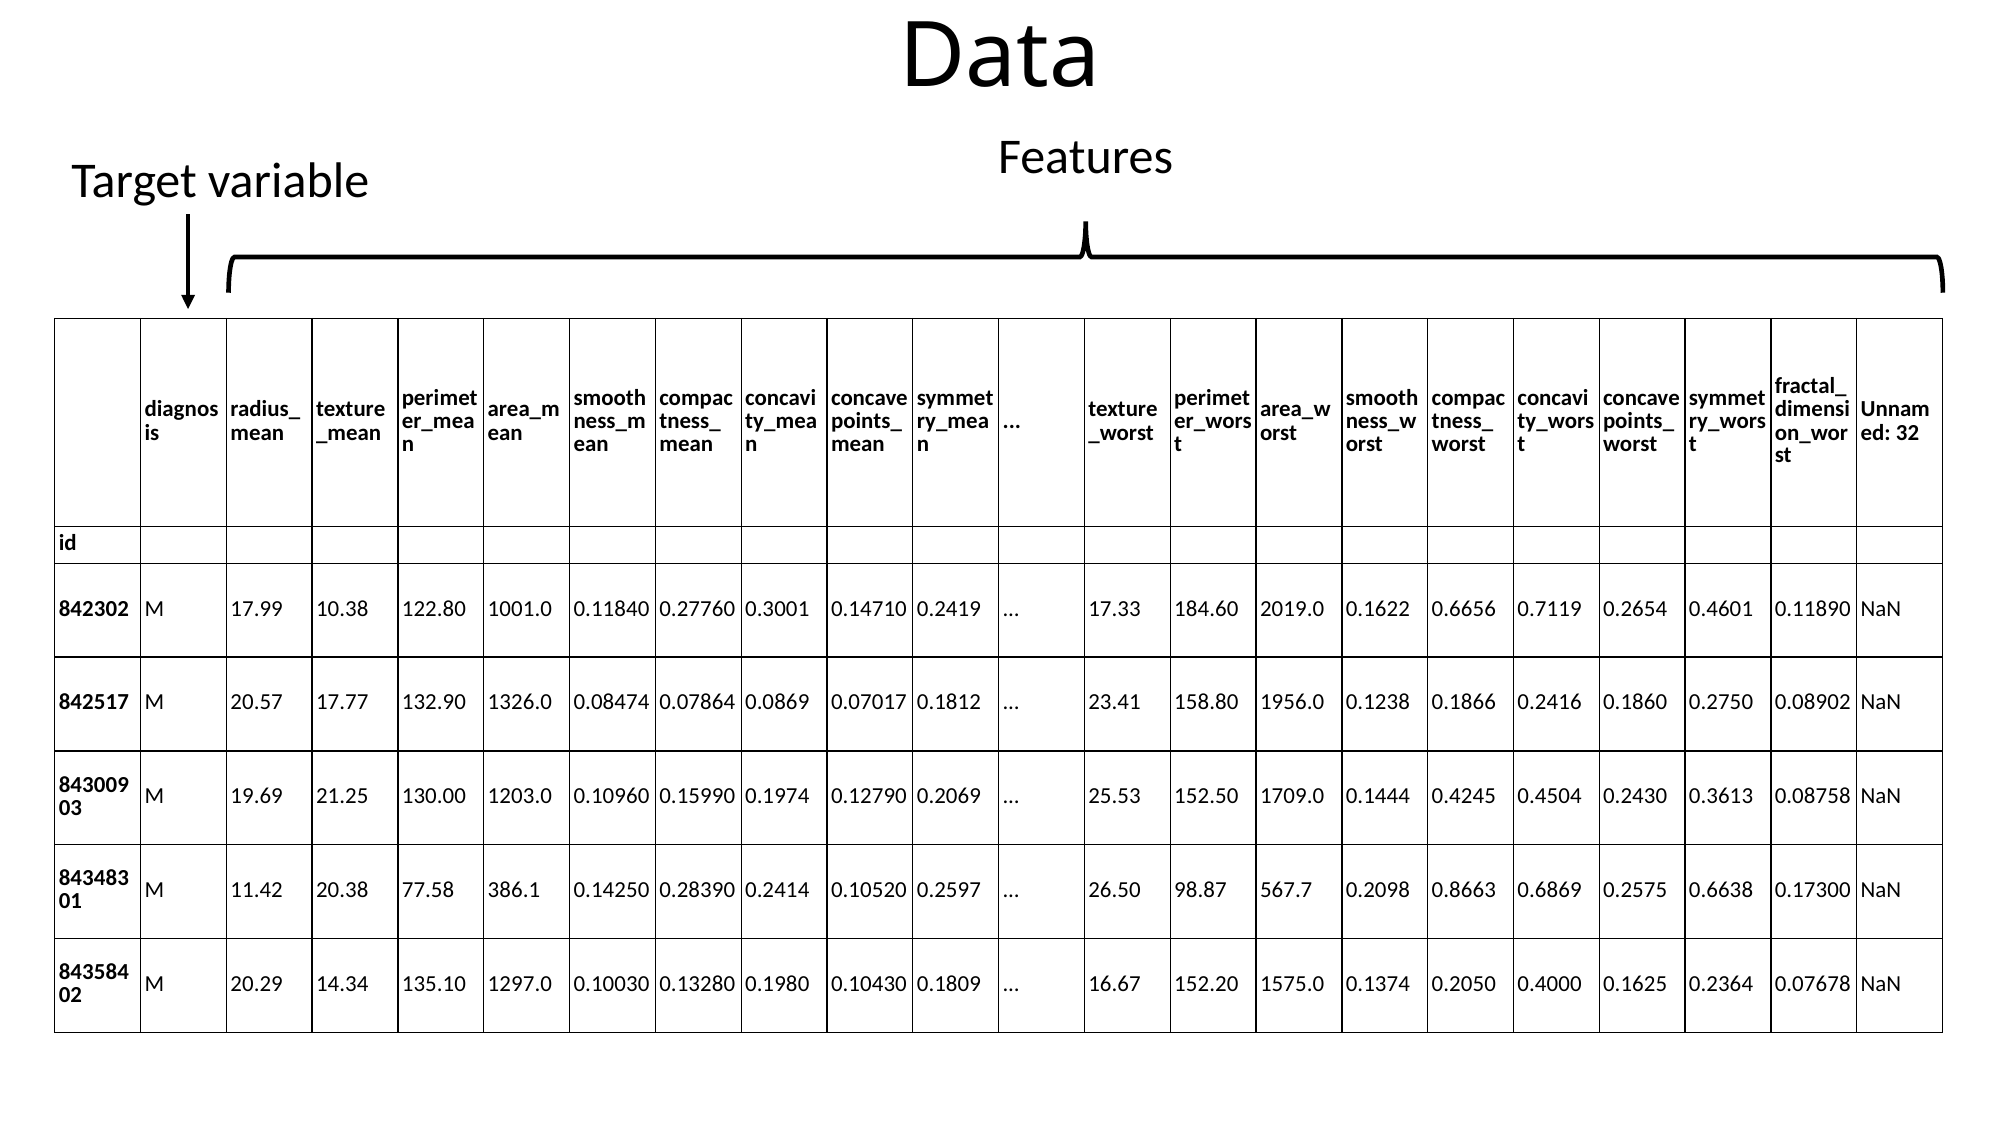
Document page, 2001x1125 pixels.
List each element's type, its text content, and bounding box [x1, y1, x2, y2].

table_cell 158.80 [1171, 658, 1255, 750]
table_cell 0.2654 [1600, 564, 1684, 656]
table_cell 0.6869 [1514, 845, 1599, 938]
table_cell 135.10 [399, 939, 483, 1032]
table_cell 0.2364 [1686, 939, 1770, 1032]
table_cell NaN [1857, 564, 1942, 656]
table_cell 20.38 [313, 845, 397, 938]
table_cell 0.2069 [913, 752, 998, 844]
table_cell 0.8663 [1428, 845, 1513, 938]
table_cell 842302 [55, 564, 140, 656]
table_cell [1600, 527, 1684, 563]
table_cell id [55, 527, 140, 563]
table_cell [1171, 527, 1255, 563]
table_cell M [141, 752, 226, 844]
table_cell 0.2098 [1343, 845, 1427, 938]
table_cell [313, 527, 397, 563]
table_cell [1428, 527, 1513, 563]
table_header perimeter_mean [399, 319, 483, 526]
table_cell 84300903 [55, 752, 140, 844]
table_cell [828, 527, 912, 563]
table_cell 0.11890 [1772, 564, 1856, 656]
table_cell 0.07678 [1772, 939, 1856, 1032]
table_cell 0.4601 [1686, 564, 1770, 656]
table_cell [1343, 527, 1427, 563]
table_cell 0.17300 [1772, 845, 1856, 938]
table_cell ... [999, 658, 1084, 750]
table_cell 14.34 [313, 939, 397, 1032]
table_cell 21.25 [313, 752, 397, 844]
table_cell [1686, 527, 1770, 563]
table_cell 0.2750 [1686, 658, 1770, 750]
table_cell 0.08758 [1772, 752, 1856, 844]
text_box [228, 221, 1944, 293]
table_cell 25.53 [1085, 752, 1170, 844]
table_cell 0.14710 [828, 564, 912, 656]
table_header [55, 319, 140, 526]
table_cell 16.67 [1085, 939, 1170, 1032]
table_cell 77.58 [399, 845, 483, 938]
table_cell 0.1860 [1600, 658, 1684, 750]
table_header concavity_worst [1514, 319, 1599, 526]
table_cell 0.08474 [570, 658, 655, 750]
table_cell 2019.0 [1257, 564, 1341, 656]
table_cell 10.38 [313, 564, 397, 656]
table_cell 0.2050 [1428, 939, 1513, 1032]
table_cell 0.10030 [570, 939, 655, 1032]
table_cell NaN [1857, 752, 1942, 844]
table_cell 130.00 [399, 752, 483, 844]
table_cell M [141, 658, 226, 750]
table_cell M [141, 939, 226, 1032]
table_cell [999, 527, 1084, 563]
table_cell 0.6638 [1686, 845, 1770, 938]
table_cell 0.27760 [656, 564, 741, 656]
table_cell M [141, 564, 226, 656]
table_cell [1257, 527, 1341, 563]
table_cell 20.57 [227, 658, 311, 750]
table_cell [1857, 527, 1942, 563]
table_cell 17.77 [313, 658, 397, 750]
table_cell 152.20 [1171, 939, 1255, 1032]
table_cell [1514, 527, 1599, 563]
table_cell 132.90 [399, 658, 483, 750]
table_cell 0.10960 [570, 752, 655, 844]
table_header symmetry_worst [1686, 319, 1770, 526]
table_cell 0.1974 [742, 752, 826, 844]
table_header perimeter_worst [1171, 319, 1255, 526]
table_cell 0.2597 [913, 845, 998, 938]
title Data [0, 53, 2000, 114]
table_cell 0.7119 [1514, 564, 1599, 656]
table_cell ... [999, 564, 1084, 656]
table_cell 0.14250 [570, 845, 655, 938]
table_cell ... [999, 939, 1084, 1032]
table_cell 1203.0 [484, 752, 569, 844]
table_cell ... [999, 845, 1084, 938]
table_cell 84348301 [55, 845, 140, 938]
table_header Unnamed: 32 [1857, 319, 1942, 526]
table_cell 0.2416 [1514, 658, 1599, 750]
table_header texture_worst [1085, 319, 1170, 526]
table_header symmetry_mean [913, 319, 998, 526]
table_cell 386.1 [484, 845, 569, 938]
table_cell [484, 527, 569, 563]
table_cell 0.1238 [1343, 658, 1427, 750]
table_cell 20.29 [227, 939, 311, 1032]
table_cell 0.11840 [570, 564, 655, 656]
table_cell 23.41 [1085, 658, 1170, 750]
table_cell 0.1622 [1343, 564, 1427, 656]
table_header ... [999, 319, 1084, 526]
table_cell 0.1444 [1343, 752, 1427, 844]
table_cell 0.10520 [828, 845, 912, 938]
table_cell 1297.0 [484, 939, 569, 1032]
table_header fractal_dimension_worst [1772, 319, 1856, 526]
table_cell 0.4504 [1514, 752, 1599, 844]
table_cell NaN [1857, 658, 1942, 750]
text_box [0, 0, 2000, 53]
table_cell [570, 527, 655, 563]
table_cell [1085, 527, 1170, 563]
table_cell 0.3001 [742, 564, 826, 656]
table_cell [742, 527, 826, 563]
table_cell 17.99 [227, 564, 311, 656]
table_cell 0.0869 [742, 658, 826, 750]
table_cell 1956.0 [1257, 658, 1341, 750]
table_cell M [141, 845, 226, 938]
table_header smoothness_mean [570, 319, 655, 526]
table_header compactness_mean [656, 319, 741, 526]
table_cell 152.50 [1171, 752, 1255, 844]
table_header radius_mean [227, 319, 311, 526]
table_cell 0.2414 [742, 845, 826, 938]
table_cell 0.28390 [656, 845, 741, 938]
table_cell 0.12790 [828, 752, 912, 844]
table_cell 0.15990 [656, 752, 741, 844]
table_cell 0.1374 [1343, 939, 1427, 1032]
table_cell 0.4000 [1514, 939, 1599, 1032]
table_header diagnosis [141, 319, 226, 526]
table_cell [227, 527, 311, 563]
table_cell 0.4245 [1428, 752, 1513, 844]
table_cell 0.07017 [828, 658, 912, 750]
table_cell 0.1980 [742, 939, 826, 1032]
table_cell 122.80 [399, 564, 483, 656]
table_cell 0.2419 [913, 564, 998, 656]
table_header concavity_mean [742, 319, 826, 526]
table_cell 17.33 [1085, 564, 1170, 656]
text_box Features [983, 115, 1189, 191]
table_cell 0.6656 [1428, 564, 1513, 656]
table_header concave points_mean [828, 319, 912, 526]
table_cell 0.1625 [1600, 939, 1684, 1032]
table_cell [141, 527, 226, 563]
table_cell 1001.0 [484, 564, 569, 656]
table_cell [1772, 527, 1856, 563]
table_cell 0.1812 [913, 658, 998, 750]
table_header concave points_worst [1600, 319, 1684, 526]
table_cell NaN [1857, 939, 1942, 1032]
text_box Target variable [56, 140, 385, 216]
table_cell 0.10430 [828, 939, 912, 1032]
table_cell 567.7 [1257, 845, 1341, 938]
table_cell 0.13280 [656, 939, 741, 1032]
table_cell 0.2430 [1600, 752, 1684, 844]
table_cell 0.2575 [1600, 845, 1684, 938]
table_cell 19.69 [227, 752, 311, 844]
table_cell 842517 [55, 658, 140, 750]
table_cell 1575.0 [1257, 939, 1341, 1032]
table_cell 0.1866 [1428, 658, 1513, 750]
table_cell ... [999, 752, 1084, 844]
table_header texture_mean [313, 319, 397, 526]
table_header smoothness_worst [1343, 319, 1427, 526]
table_cell 98.87 [1171, 845, 1255, 938]
table_cell 184.60 [1171, 564, 1255, 656]
table_cell 26.50 [1085, 845, 1170, 938]
table_cell 1709.0 [1257, 752, 1341, 844]
table_cell NaN [1857, 845, 1942, 938]
table_cell [399, 527, 483, 563]
table_header compactness_worst [1428, 319, 1513, 526]
table_cell 0.08902 [1772, 658, 1856, 750]
table_cell 0.3613 [1686, 752, 1770, 844]
table_cell 0.1809 [913, 939, 998, 1032]
table_header area_mean [484, 319, 569, 526]
table_cell [656, 527, 741, 563]
table_cell [913, 527, 998, 563]
table_header area_worst [1257, 319, 1341, 526]
table_cell 84358402 [55, 939, 140, 1032]
table_cell 0.07864 [656, 658, 741, 750]
table_cell 1326.0 [484, 658, 569, 750]
table_cell 11.42 [227, 845, 311, 938]
